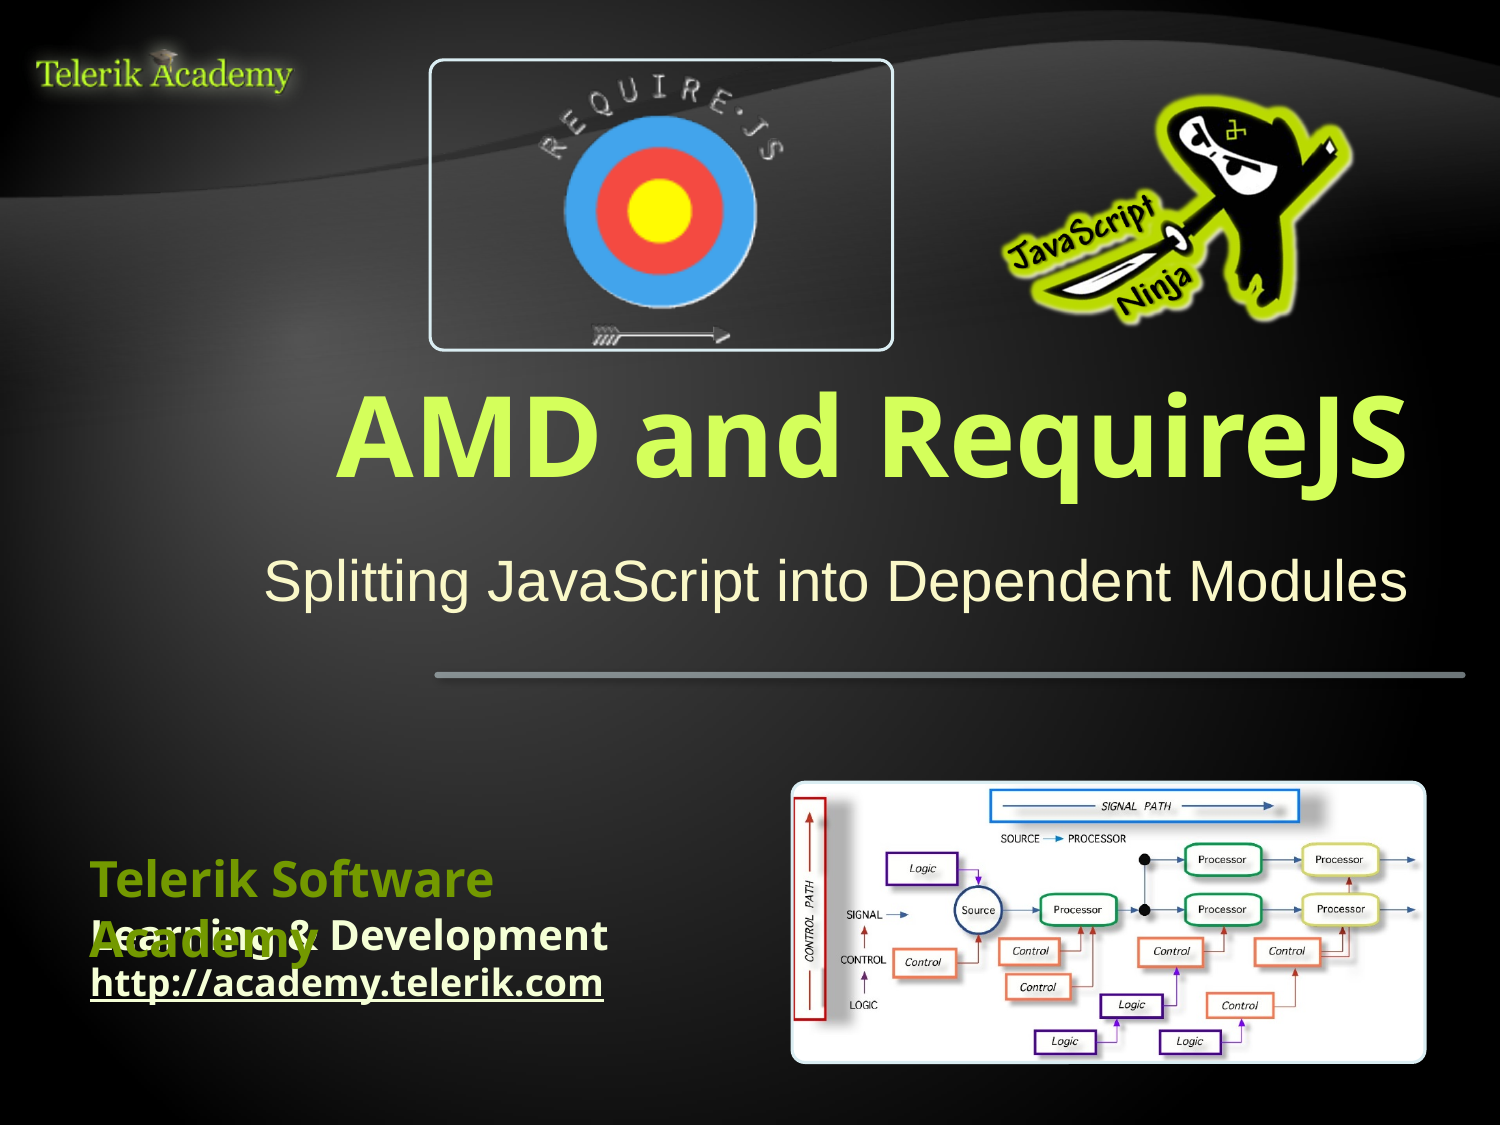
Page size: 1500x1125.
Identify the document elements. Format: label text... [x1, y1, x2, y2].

list Learning & Development [75, 916, 730, 951]
title AMD and RequireJS [75, 249, 1425, 500]
subtitle Splitting JavaScript into Dependent Modules [75, 531, 1425, 625]
list http://academy.telerik.com [75, 951, 730, 1013]
picture [0, 0, 1500, 1125]
list Telerik Software Academy [75, 840, 730, 916]
